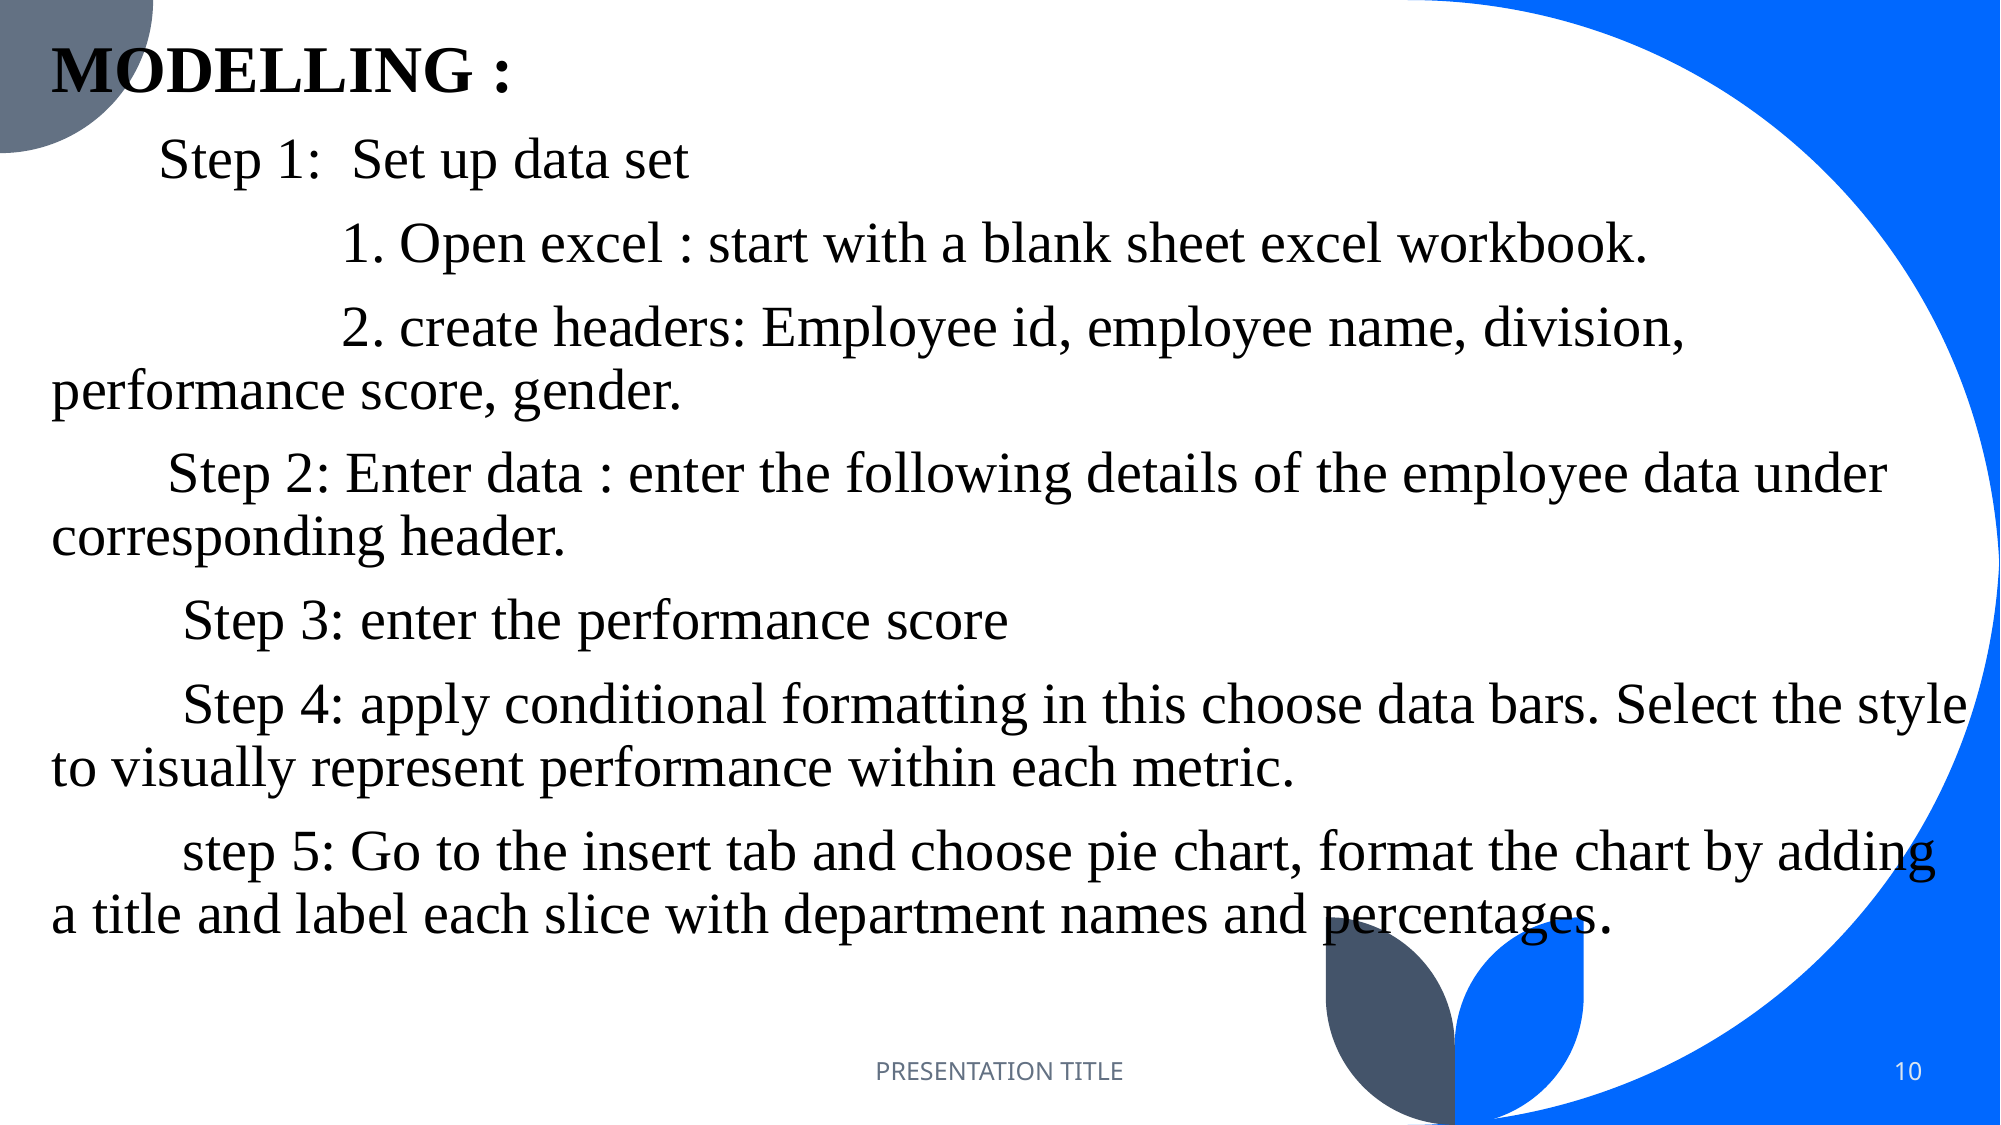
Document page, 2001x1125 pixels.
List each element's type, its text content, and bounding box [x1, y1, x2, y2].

footer PRESENTATION TITLE [662, 1042, 1338, 1103]
slide_number 10 [1665, 1042, 1938, 1103]
list MODELLING : Step 1: Set up data set 1. Open excel : start with a blank sheet excel workbook. 2. create headers: Employee id, employee name, division, performance score, gender. Step 2: Enter data : enter the following details of the employee data under corresponding header. Step 3: enter the performance score Step 4: apply conditional formatting in this choose data bars. Select the style to visually represent performance within each metric. step 5: Go to the insert tab and choose pie chart, format the chart by adding a title and label each slice with department names and percentages. [36, 27, 1990, 1098]
